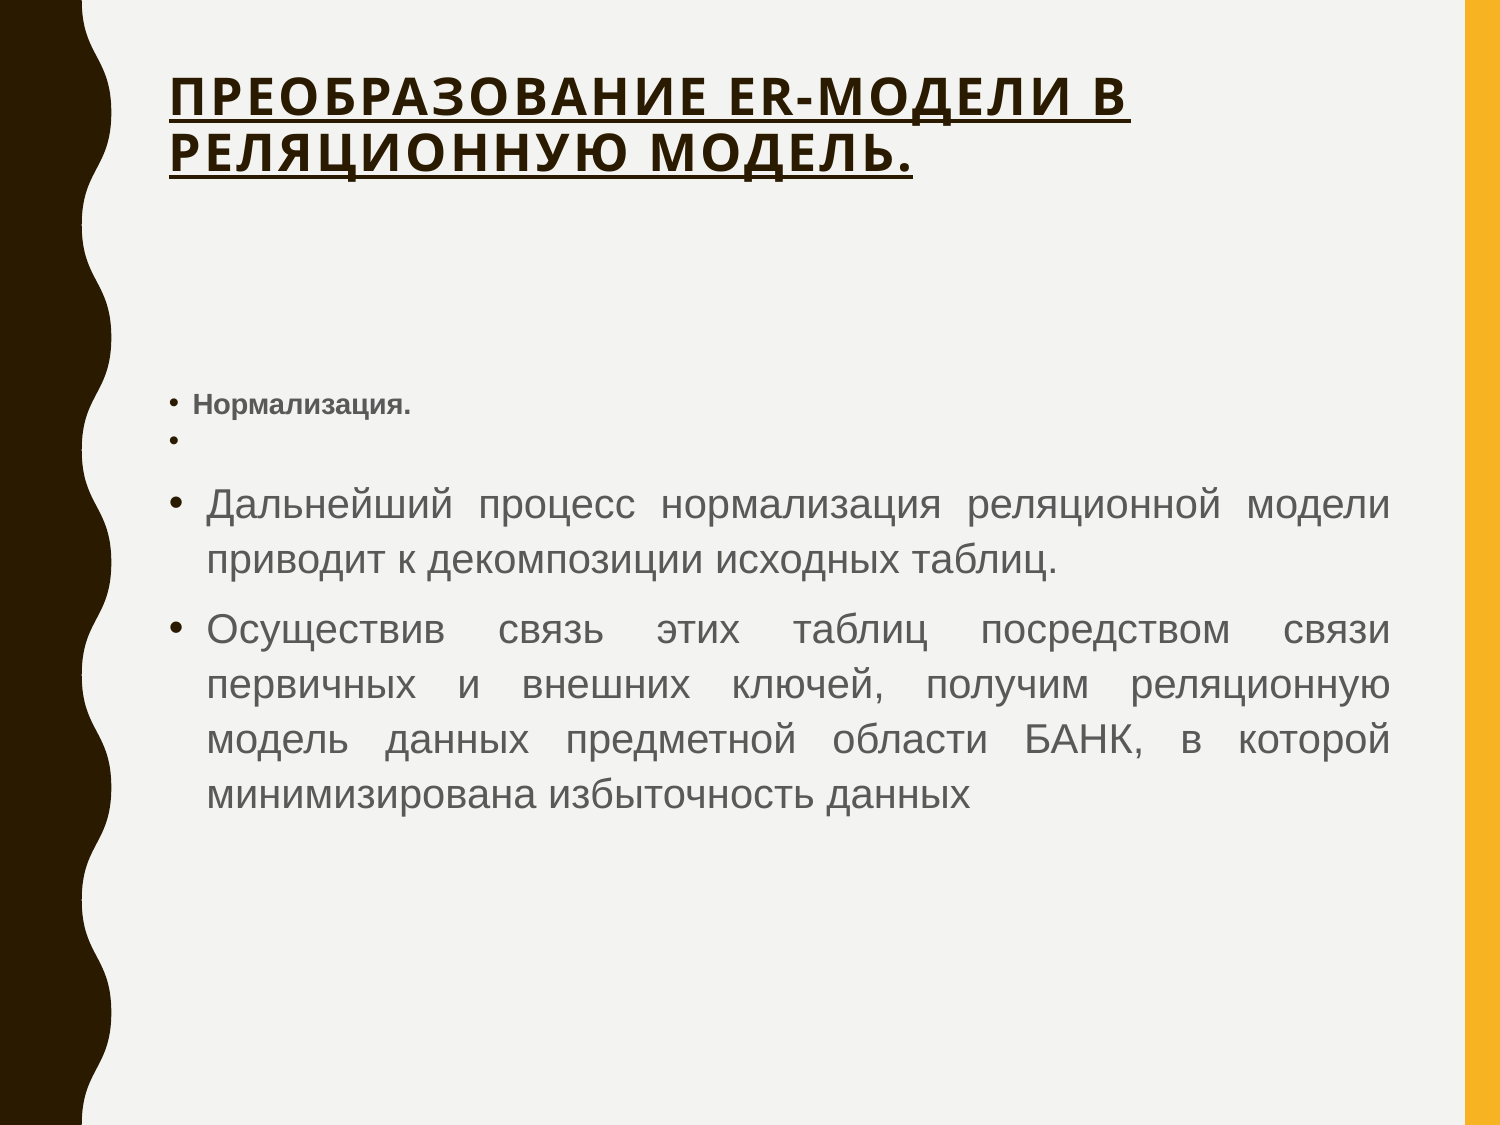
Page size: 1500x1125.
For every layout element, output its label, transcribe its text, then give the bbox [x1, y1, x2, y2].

title Преобразование ER-модели в реляционную модель. [154, 62, 1407, 308]
list Нормализация. Дальнейший процесс нормализация реляционной модели приводит к декомпозиции исходных таблиц. Осуществив связь этих таблиц посредством связи первичных и внешних ключей, получим реляционную модель данных предметной области БАНК, в которой минимизирована избыточность данных [154, 375, 1407, 965]
